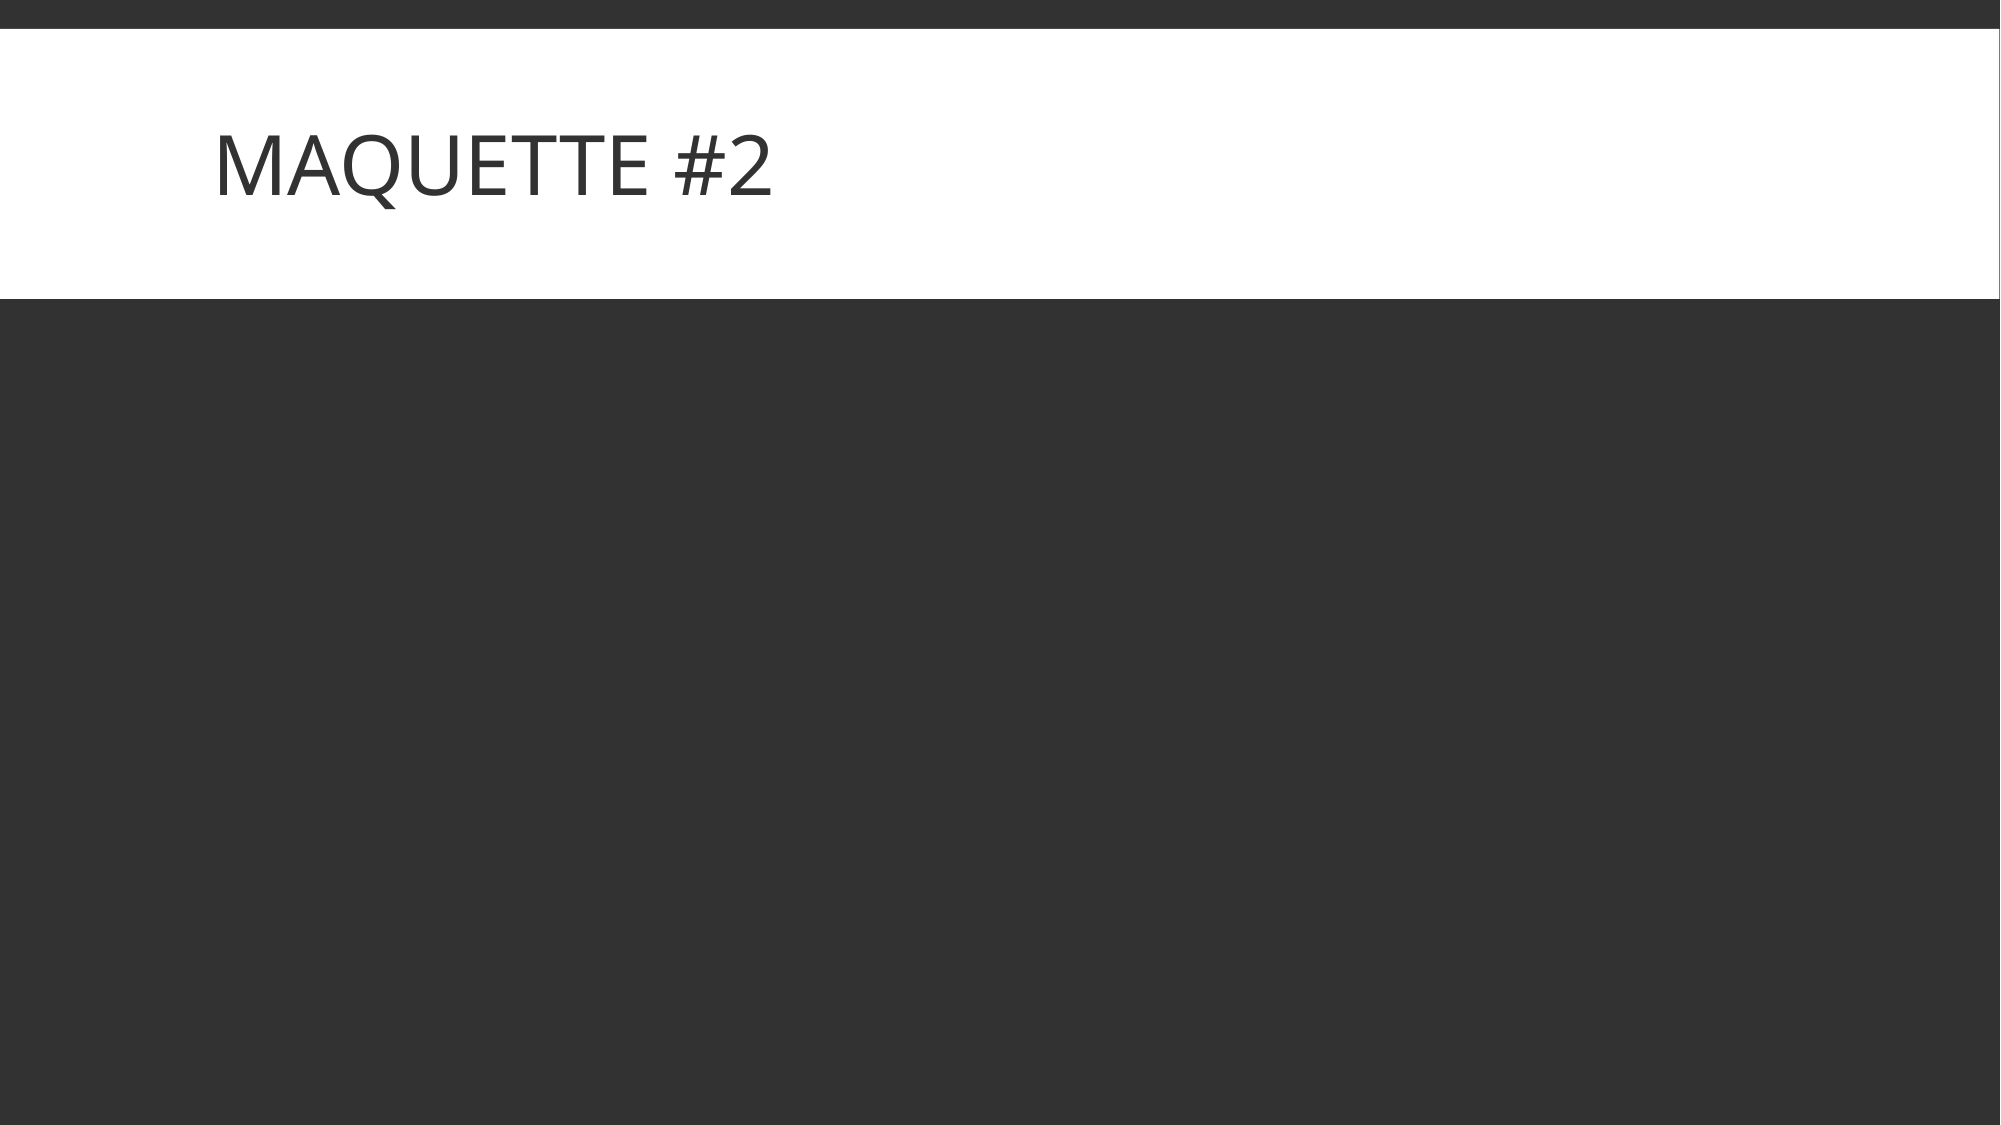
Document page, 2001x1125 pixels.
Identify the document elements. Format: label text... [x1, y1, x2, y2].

title Maquette #2 [197, 46, 1803, 295]
